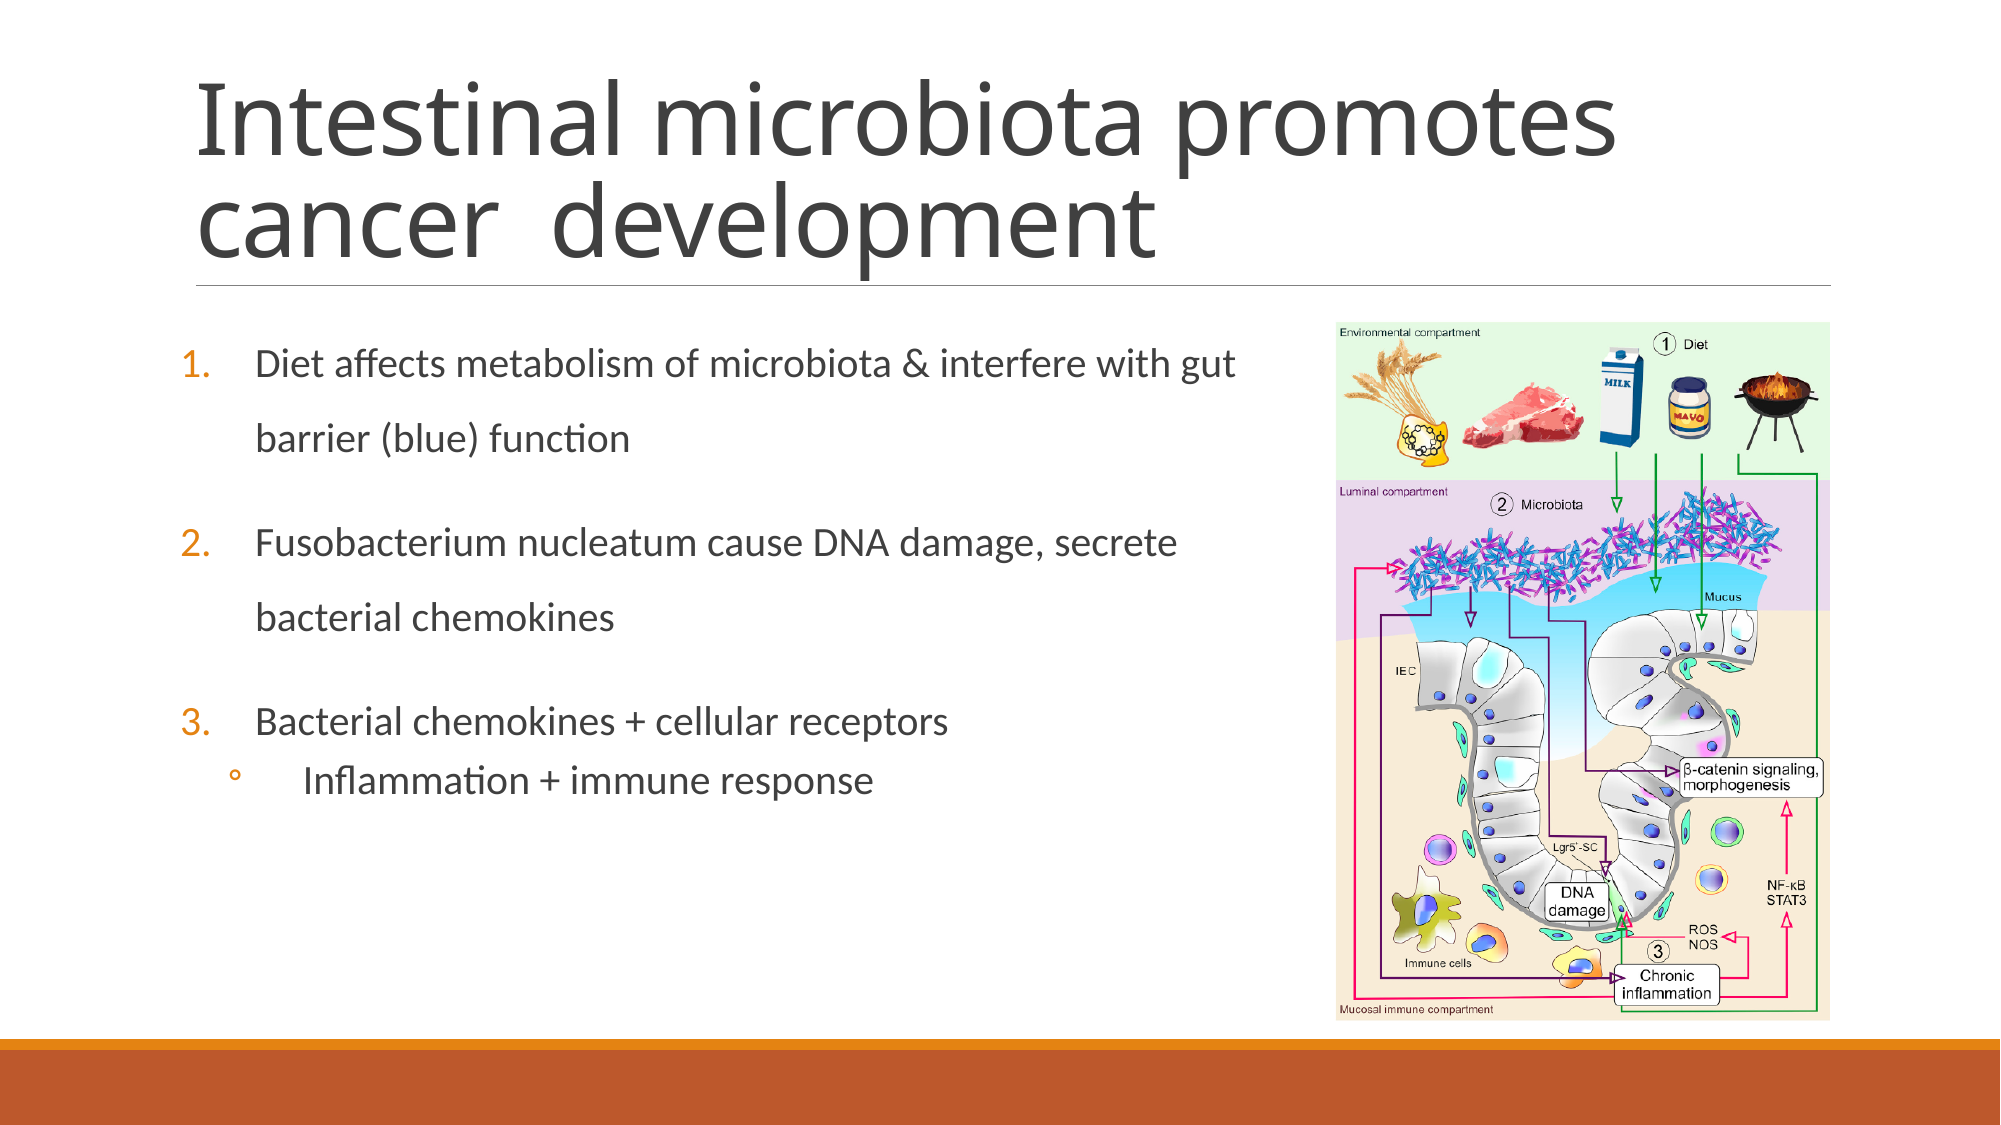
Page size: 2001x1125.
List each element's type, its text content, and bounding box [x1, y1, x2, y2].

title Intestinal microbiota promotes cancer development [180, 47, 1830, 285]
list Diet affects metabolism of microbiota & interfere with gut barrier (blue) function Fusobacterium nucleatum cause DNA damage, secrete bacterial chemokines Bacterial chemokines + cellular receptors Inflammation + immune response [180, 302, 1305, 995]
picture [1326, 314, 1831, 1022]
